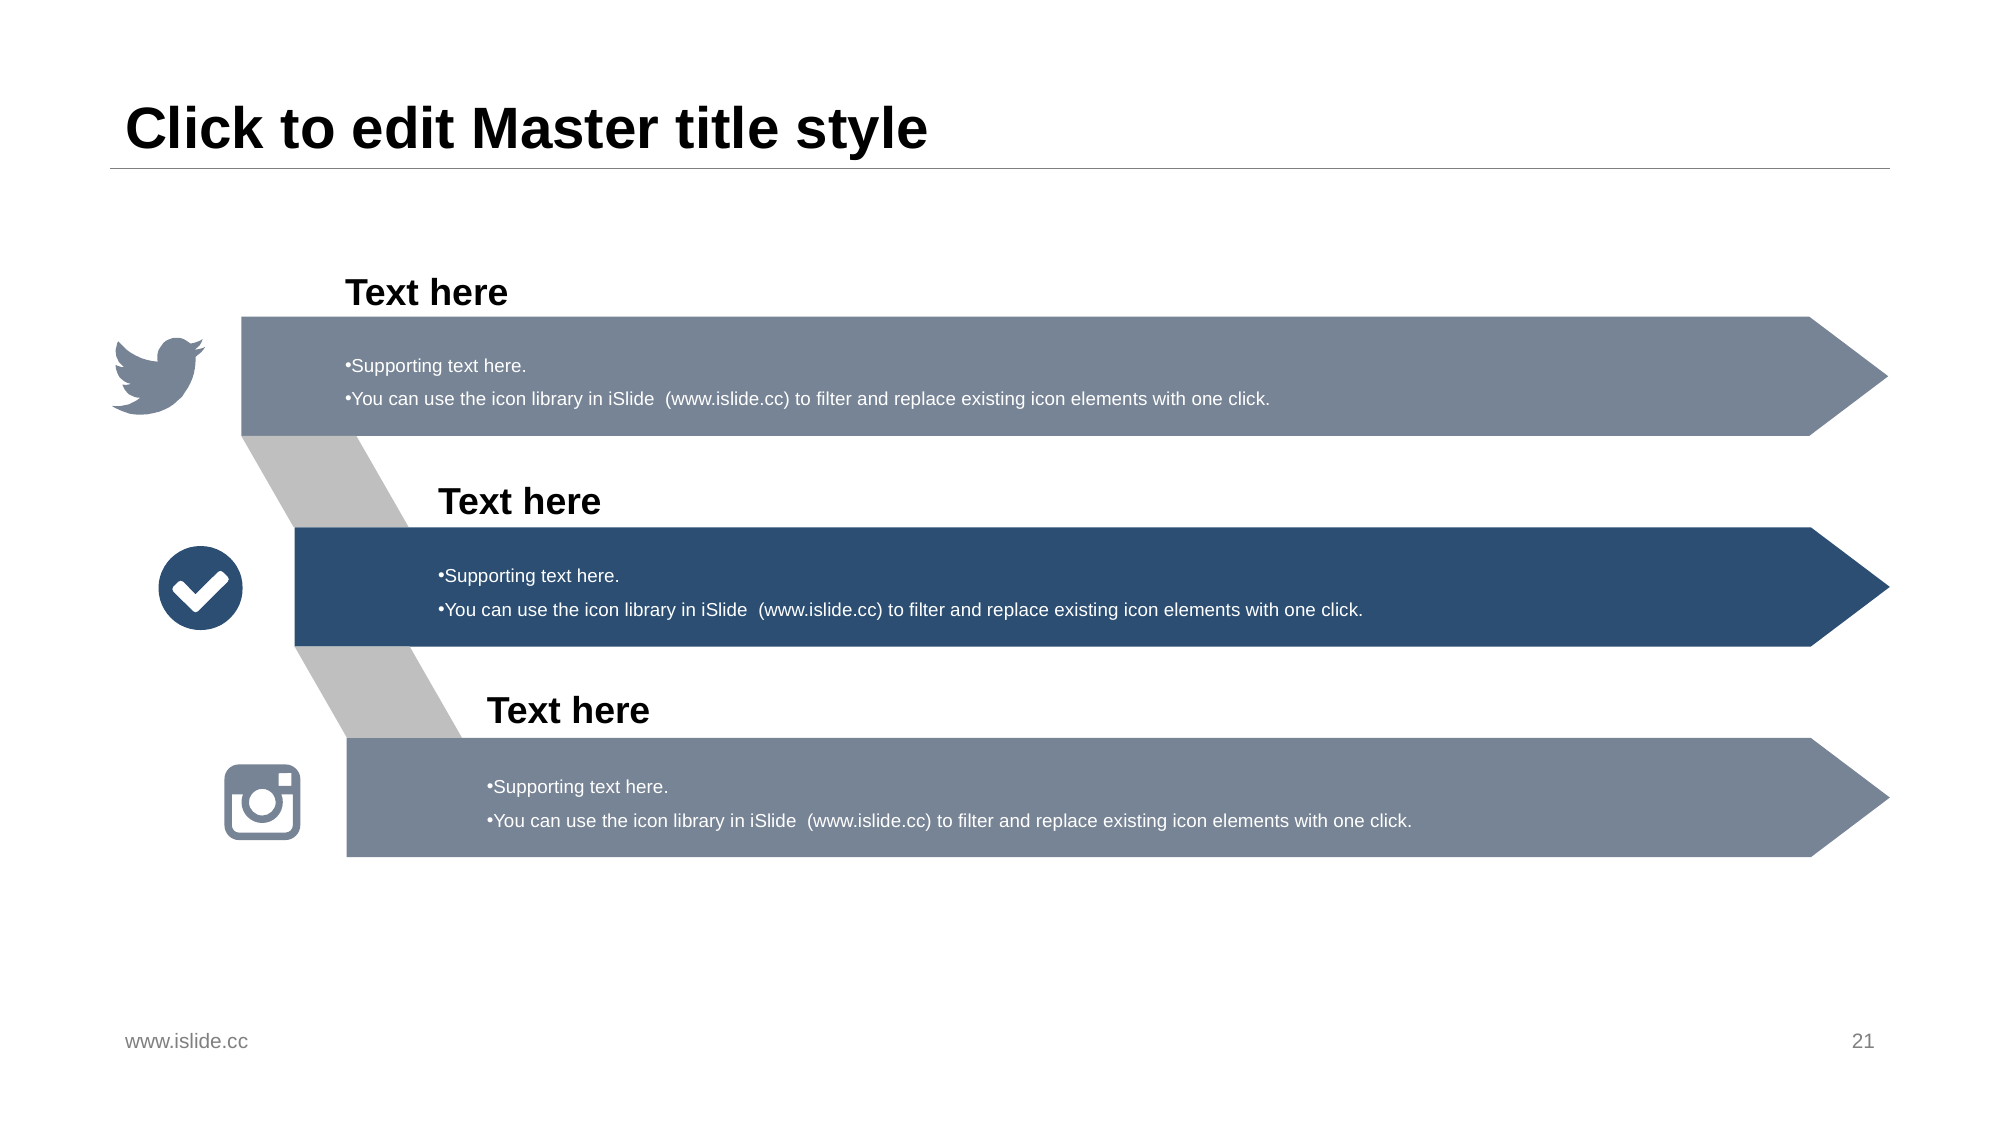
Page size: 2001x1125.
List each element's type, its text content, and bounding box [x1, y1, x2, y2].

footer www.islide.cc [109, 1023, 790, 1058]
slide_number 21 [1412, 1023, 1890, 1058]
title Click to edit Master title style [109, 0, 1890, 169]
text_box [111, 259, 1890, 858]
